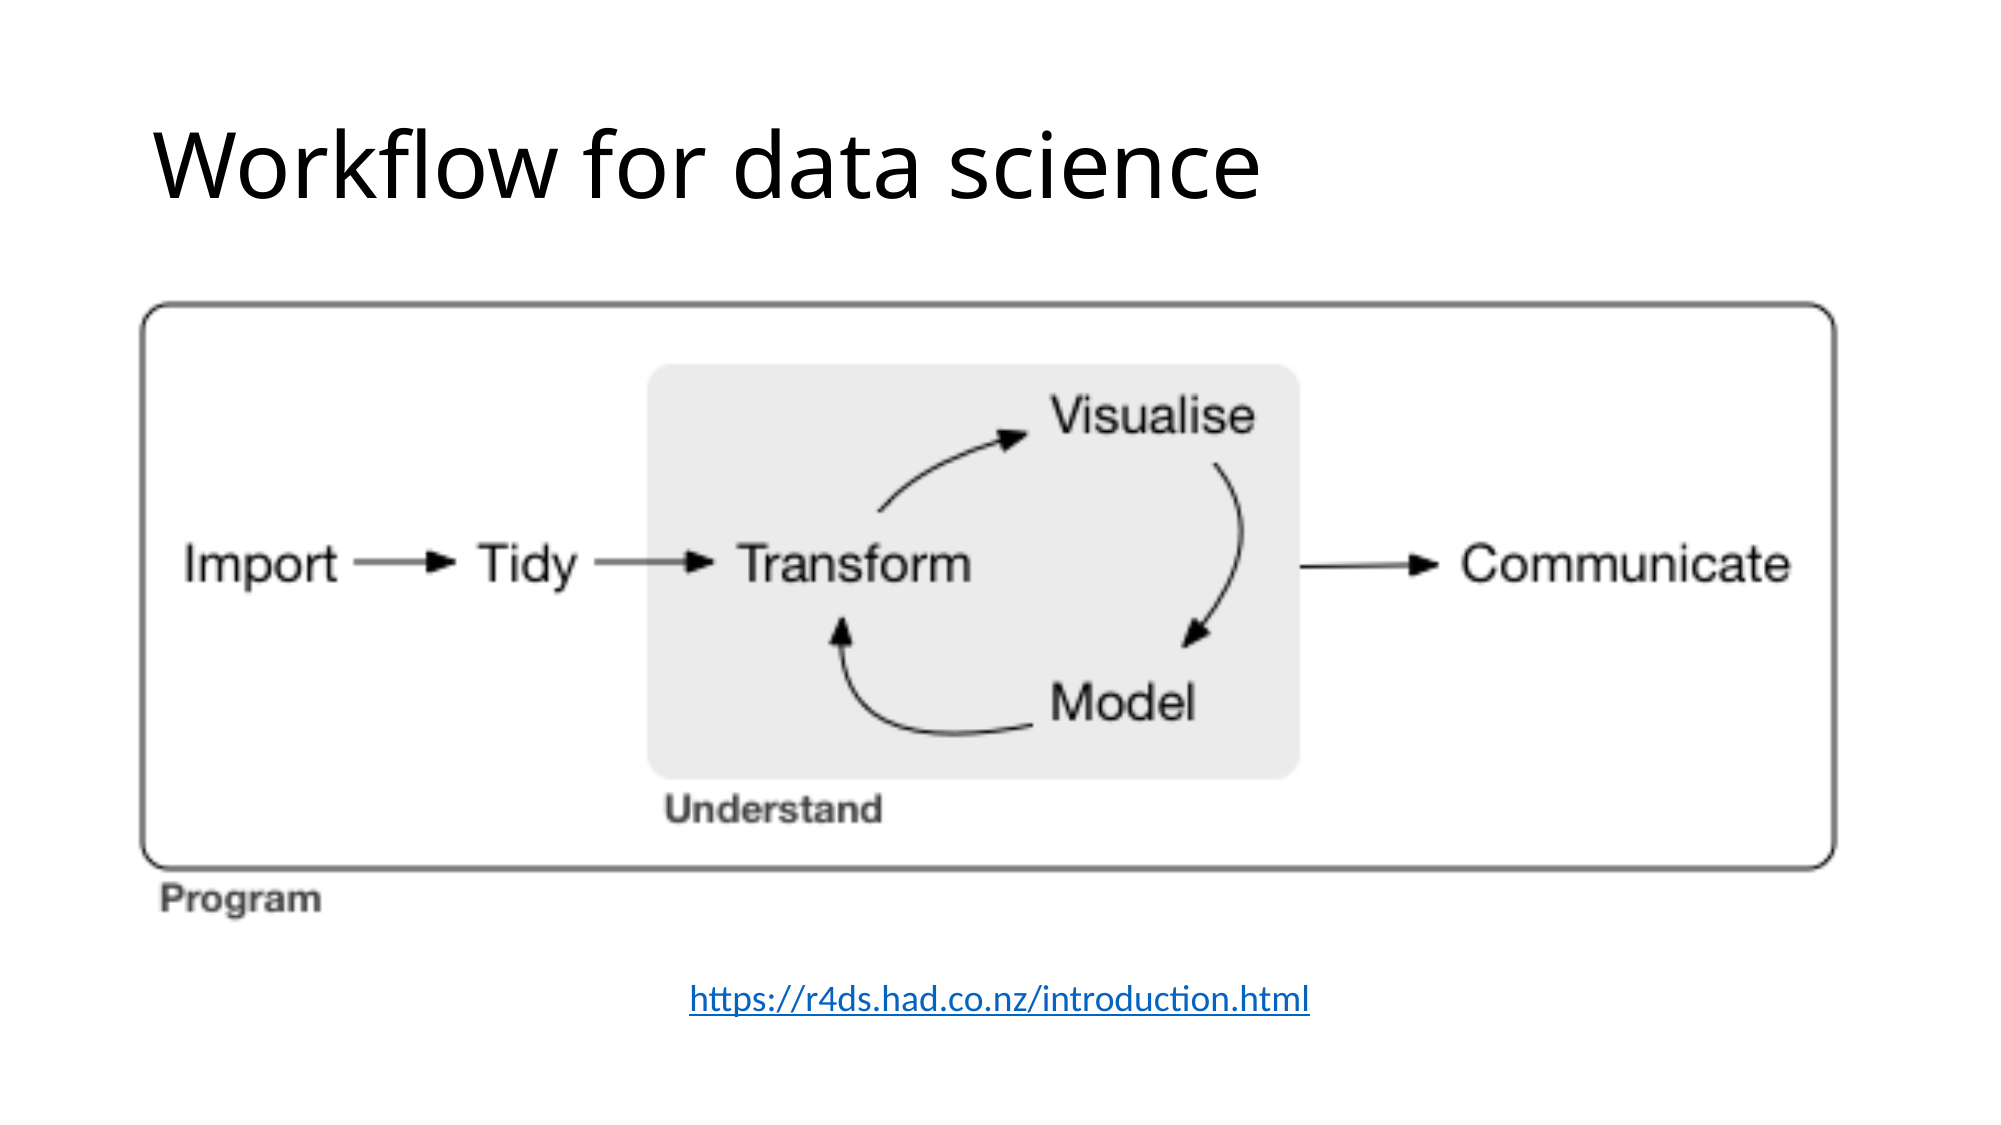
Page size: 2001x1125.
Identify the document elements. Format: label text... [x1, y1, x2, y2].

title Workflow for data science [137, 59, 1863, 278]
text_box https://r4ds.had.co.nz/introduction.html [674, 966, 1326, 1026]
picture [137, 299, 1842, 926]
